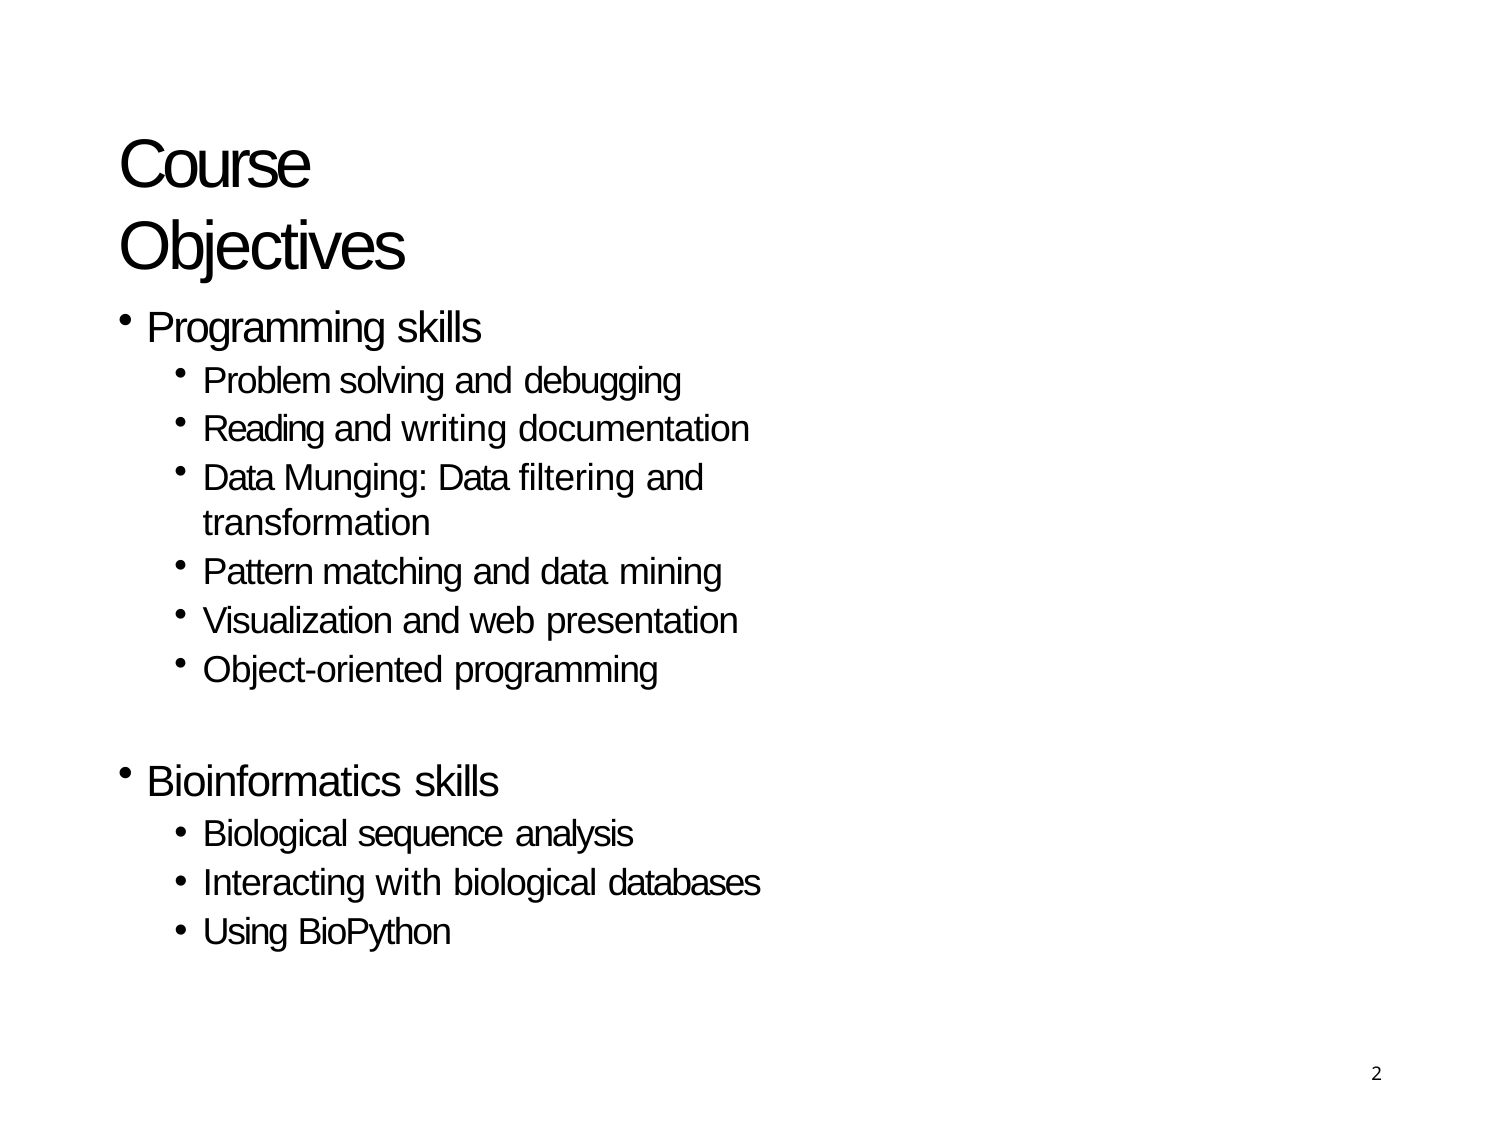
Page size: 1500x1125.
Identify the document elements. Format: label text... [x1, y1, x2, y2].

text_box Programming skills Problem solving and debugging Reading and writing documentation Data Munging: Data filtering and transformation Pattern matching and data mining Visualization and web presentation Object-oriented programming Bioinformatics skills Biological sequence analysis Interacting with biological databases Using BioPython [116, 291, 940, 952]
text_box 2 [1367, 1059, 1386, 1087]
title Course Objectives [116, 116, 615, 291]
